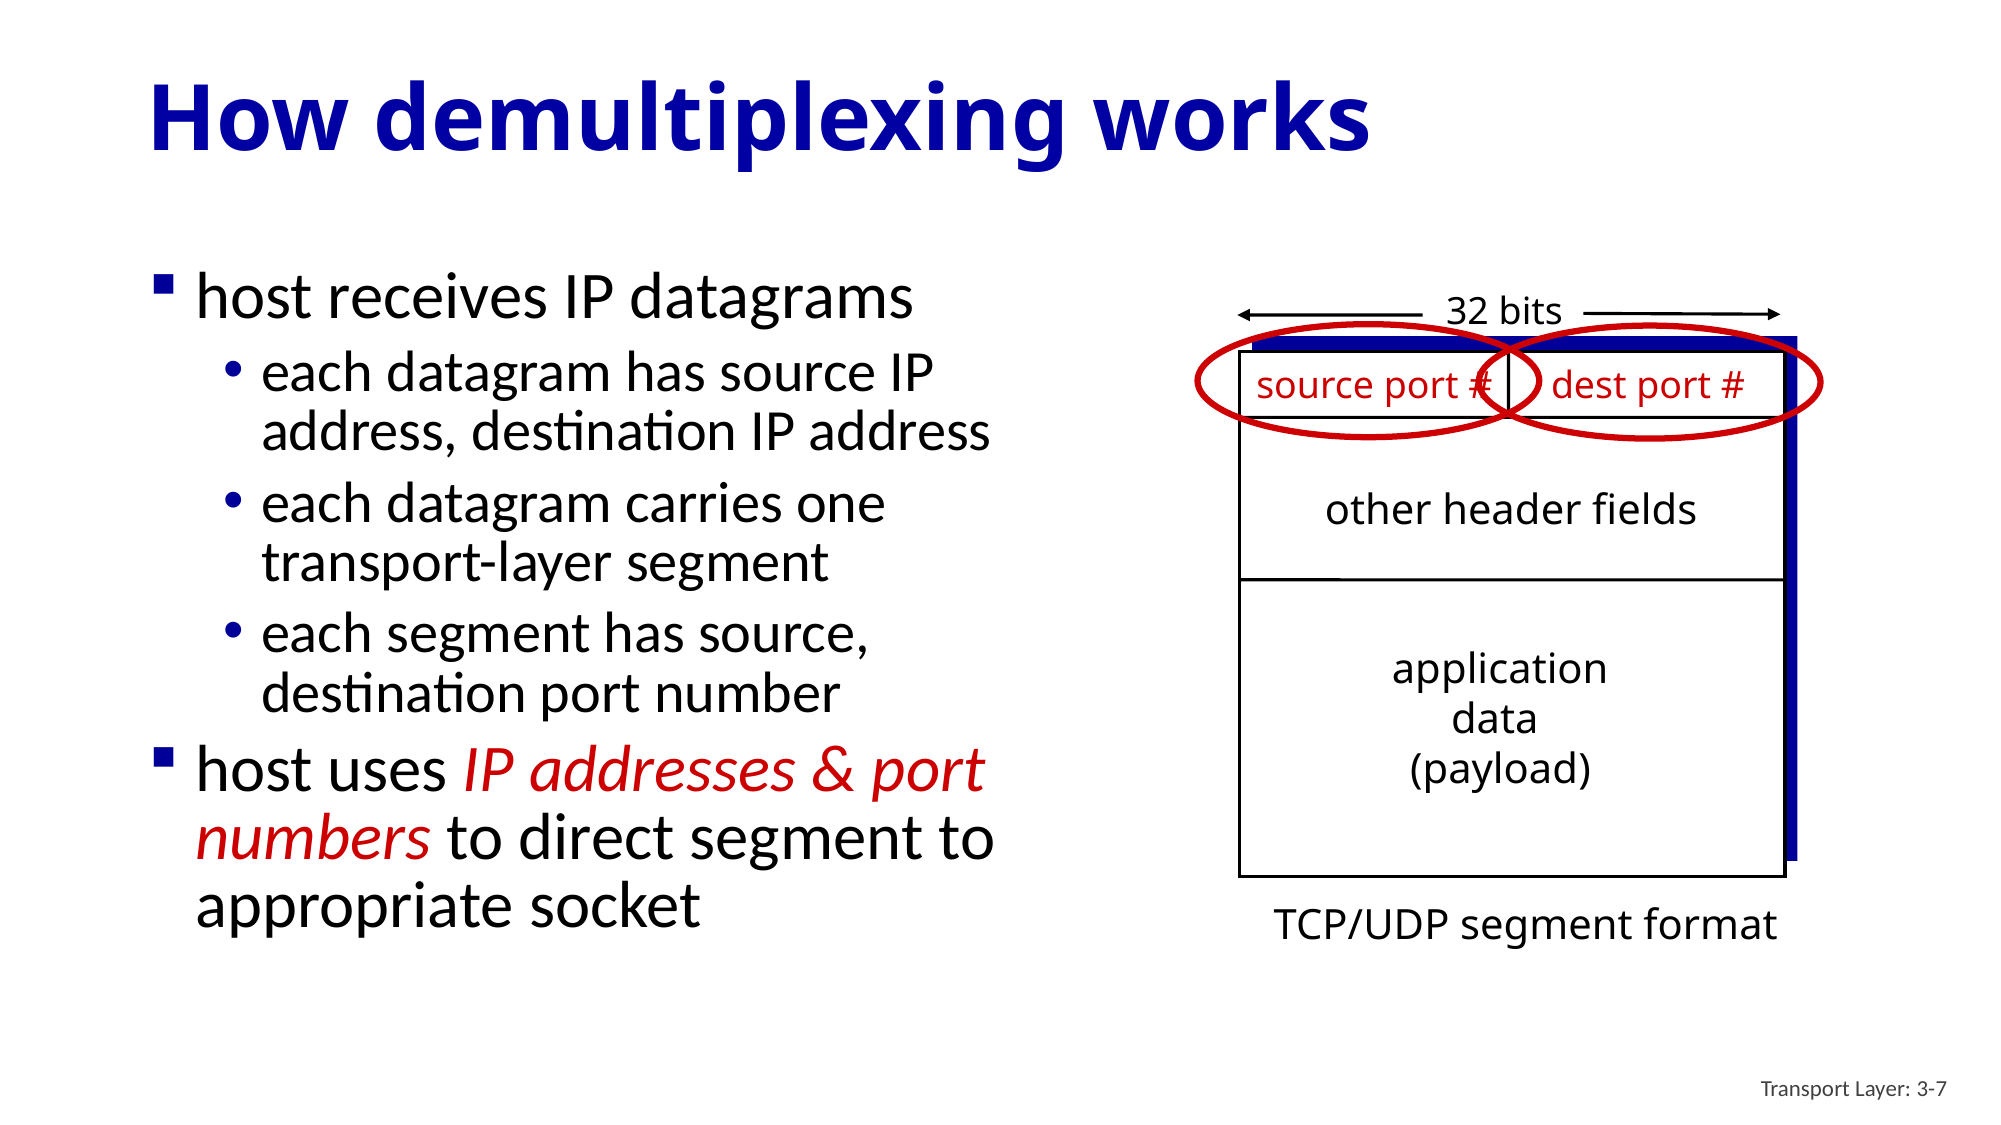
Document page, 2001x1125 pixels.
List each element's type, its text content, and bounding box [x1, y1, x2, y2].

slide_number Transport Layer: 3-7 [1512, 1056, 1963, 1117]
title How demultiplexing works [131, 47, 1952, 195]
text_box [1196, 343, 1237, 418]
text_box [1237, 279, 1798, 956]
text_box host receives IP datagrams each datagram has source IP address, destination IP address each datagram carries one transport-layer segment each segment has source, destination port number host uses IP addresses & port numbers to direct segment to appropriate socket [133, 256, 1069, 715]
text_box [1798, 353, 1822, 411]
